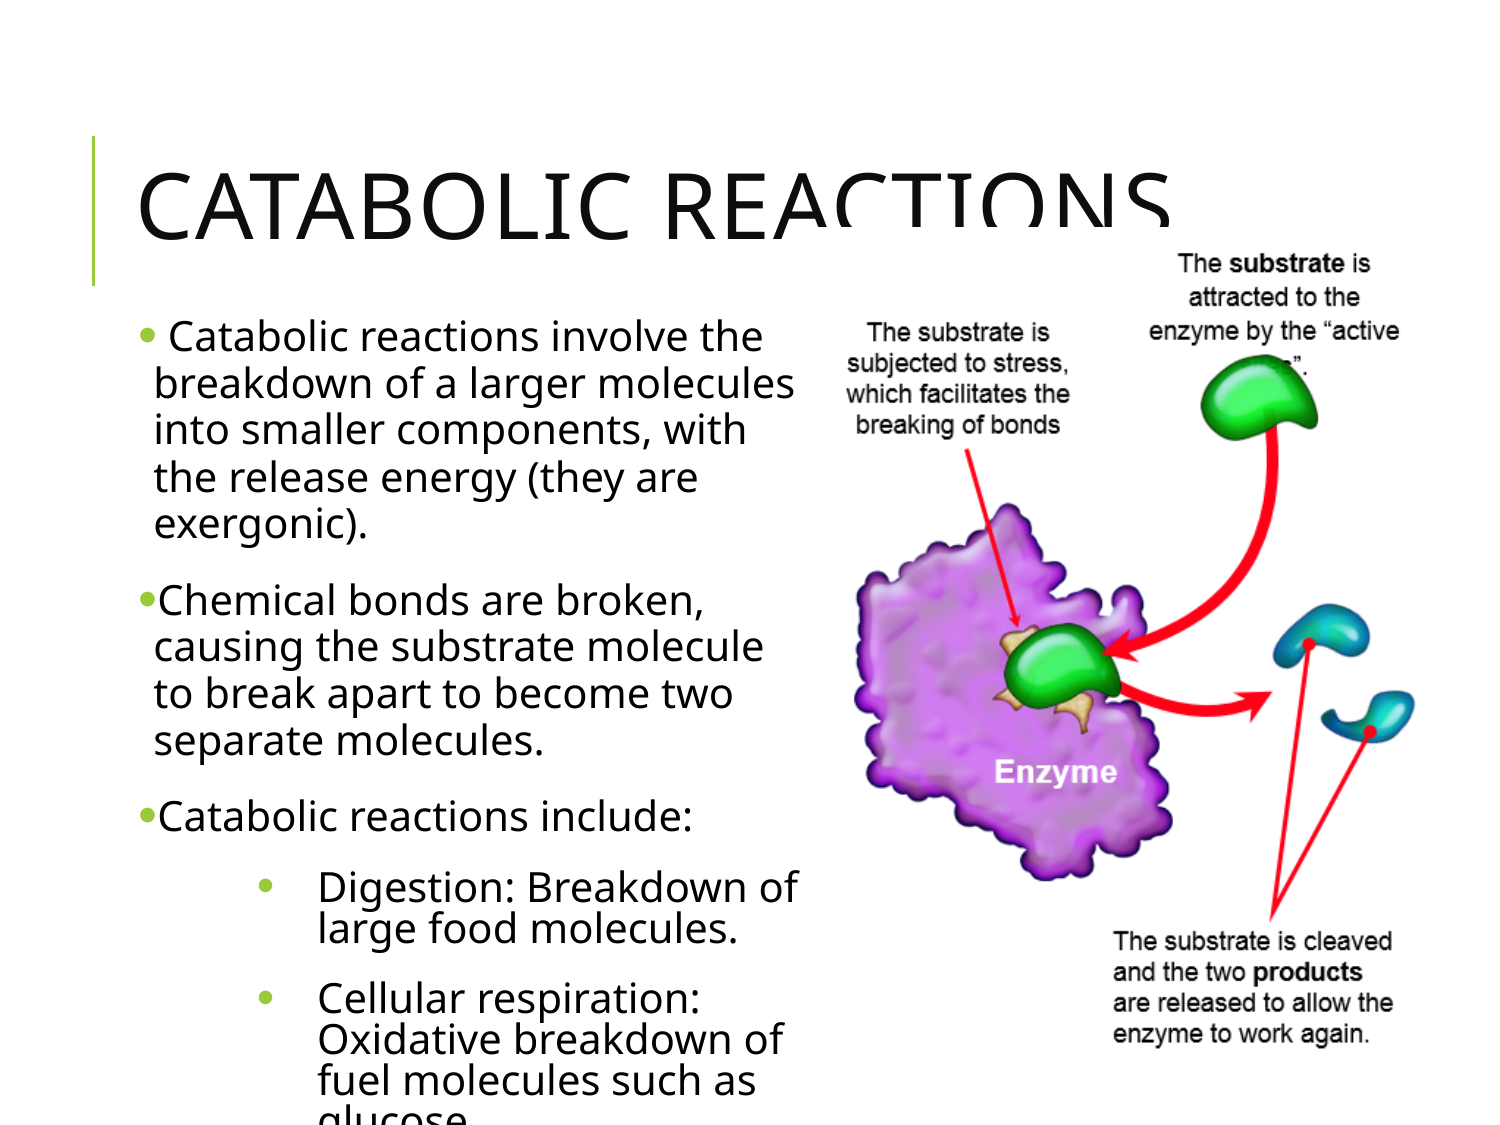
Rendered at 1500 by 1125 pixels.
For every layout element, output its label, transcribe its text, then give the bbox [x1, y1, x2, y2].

picture [803, 227, 1447, 1079]
title Catabolic Reactions [120, 113, 1500, 265]
list Catabolic reactions involve the breakdown of a larger molecules into smaller components, with the release energy (they are exergonic). Chemical bonds are broken, causing the substrate molecule to break apart to become two separate molecules. Catabolic reactions include: Digestion: Breakdown of large food molecules. Cellular respiration: Oxidative breakdown of fuel molecules such as glucose. [130, 305, 821, 1125]
